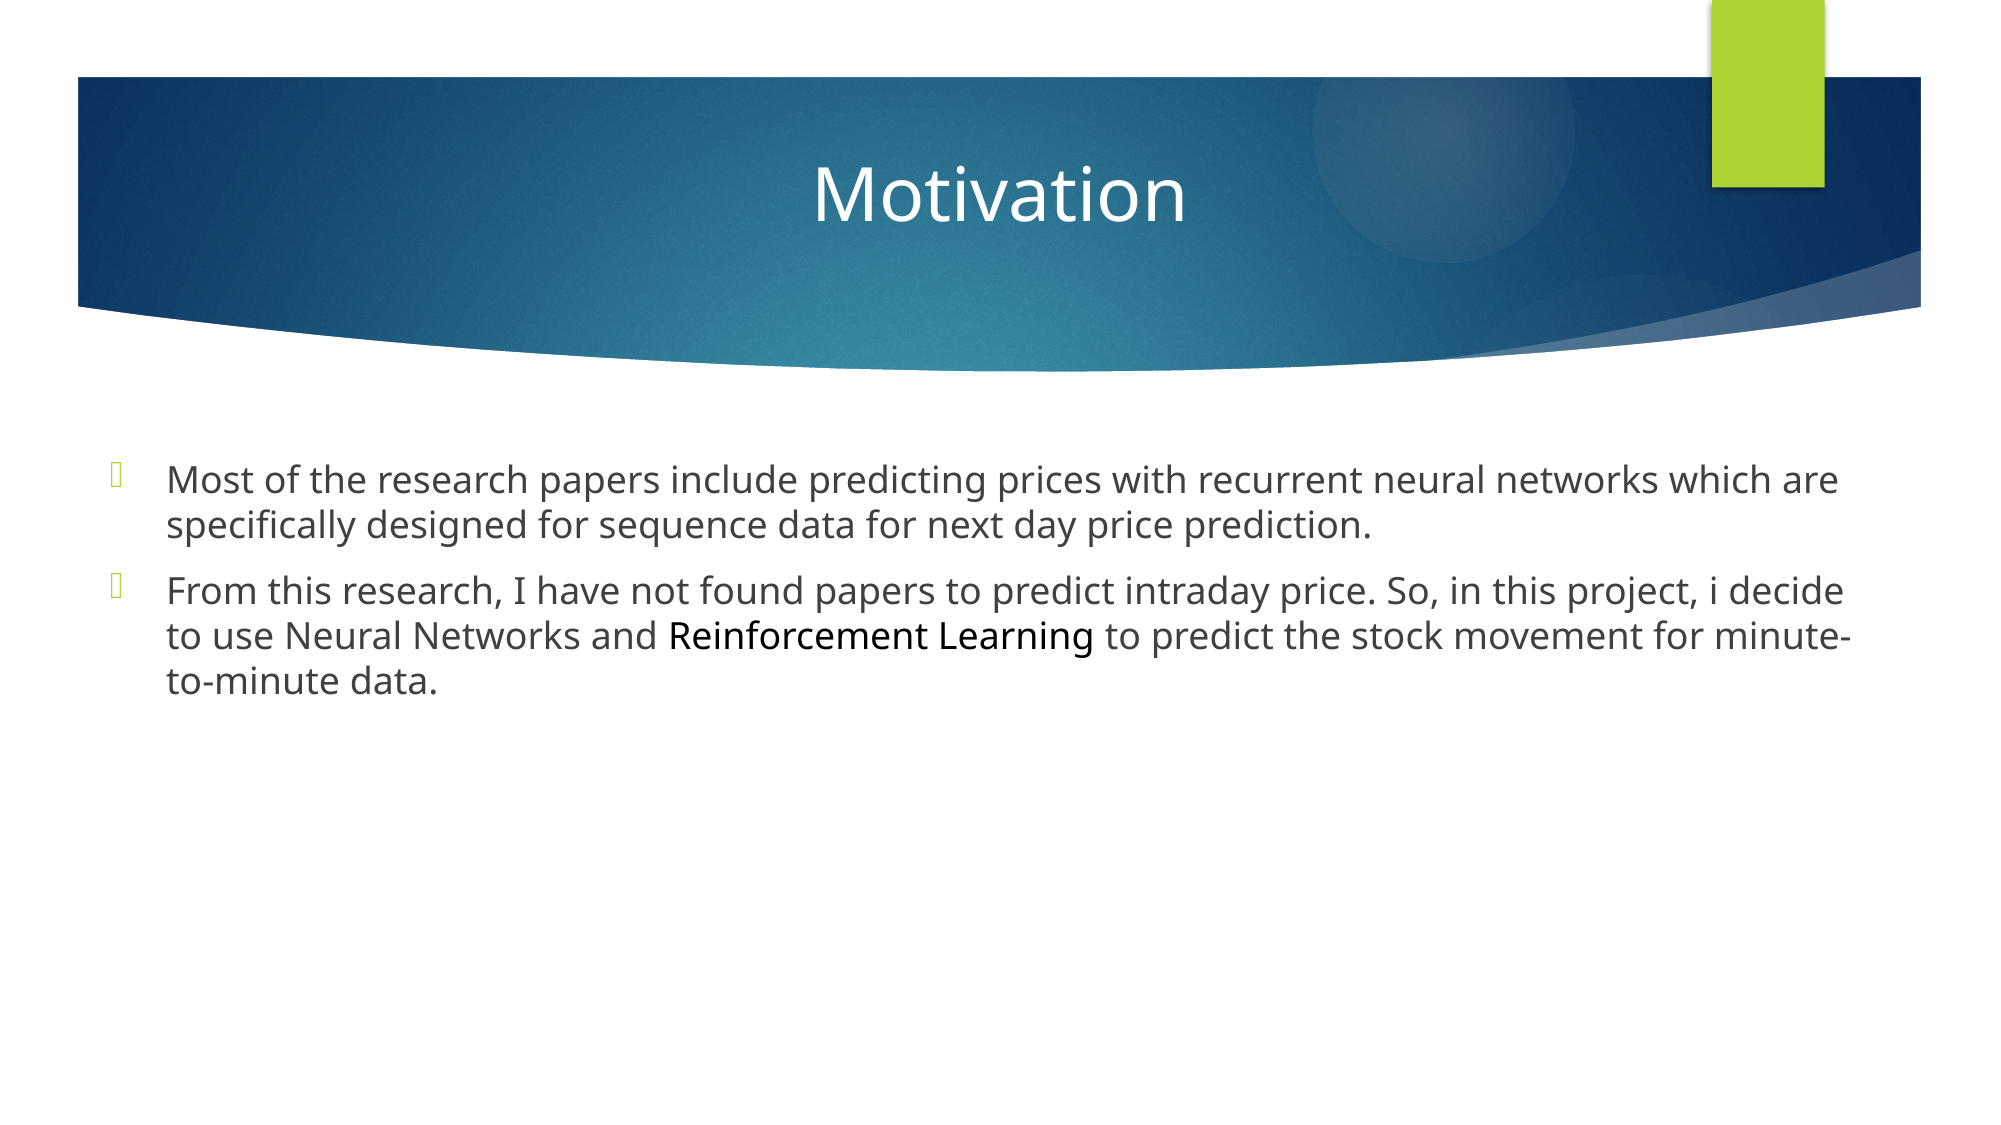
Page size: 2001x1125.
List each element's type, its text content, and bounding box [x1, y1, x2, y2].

list Most of the research papers include predicting prices with recurrent neural networks which are specifically designed for sequence data for next day price prediction. From this research, I have not found papers to predict intraday price. So, in this project, i decide to use Neural Networks and Reinforcement Learning to predict the stock movement for minute-to-minute data. [94, 383, 1870, 908]
title Motivation [169, 99, 1831, 283]
